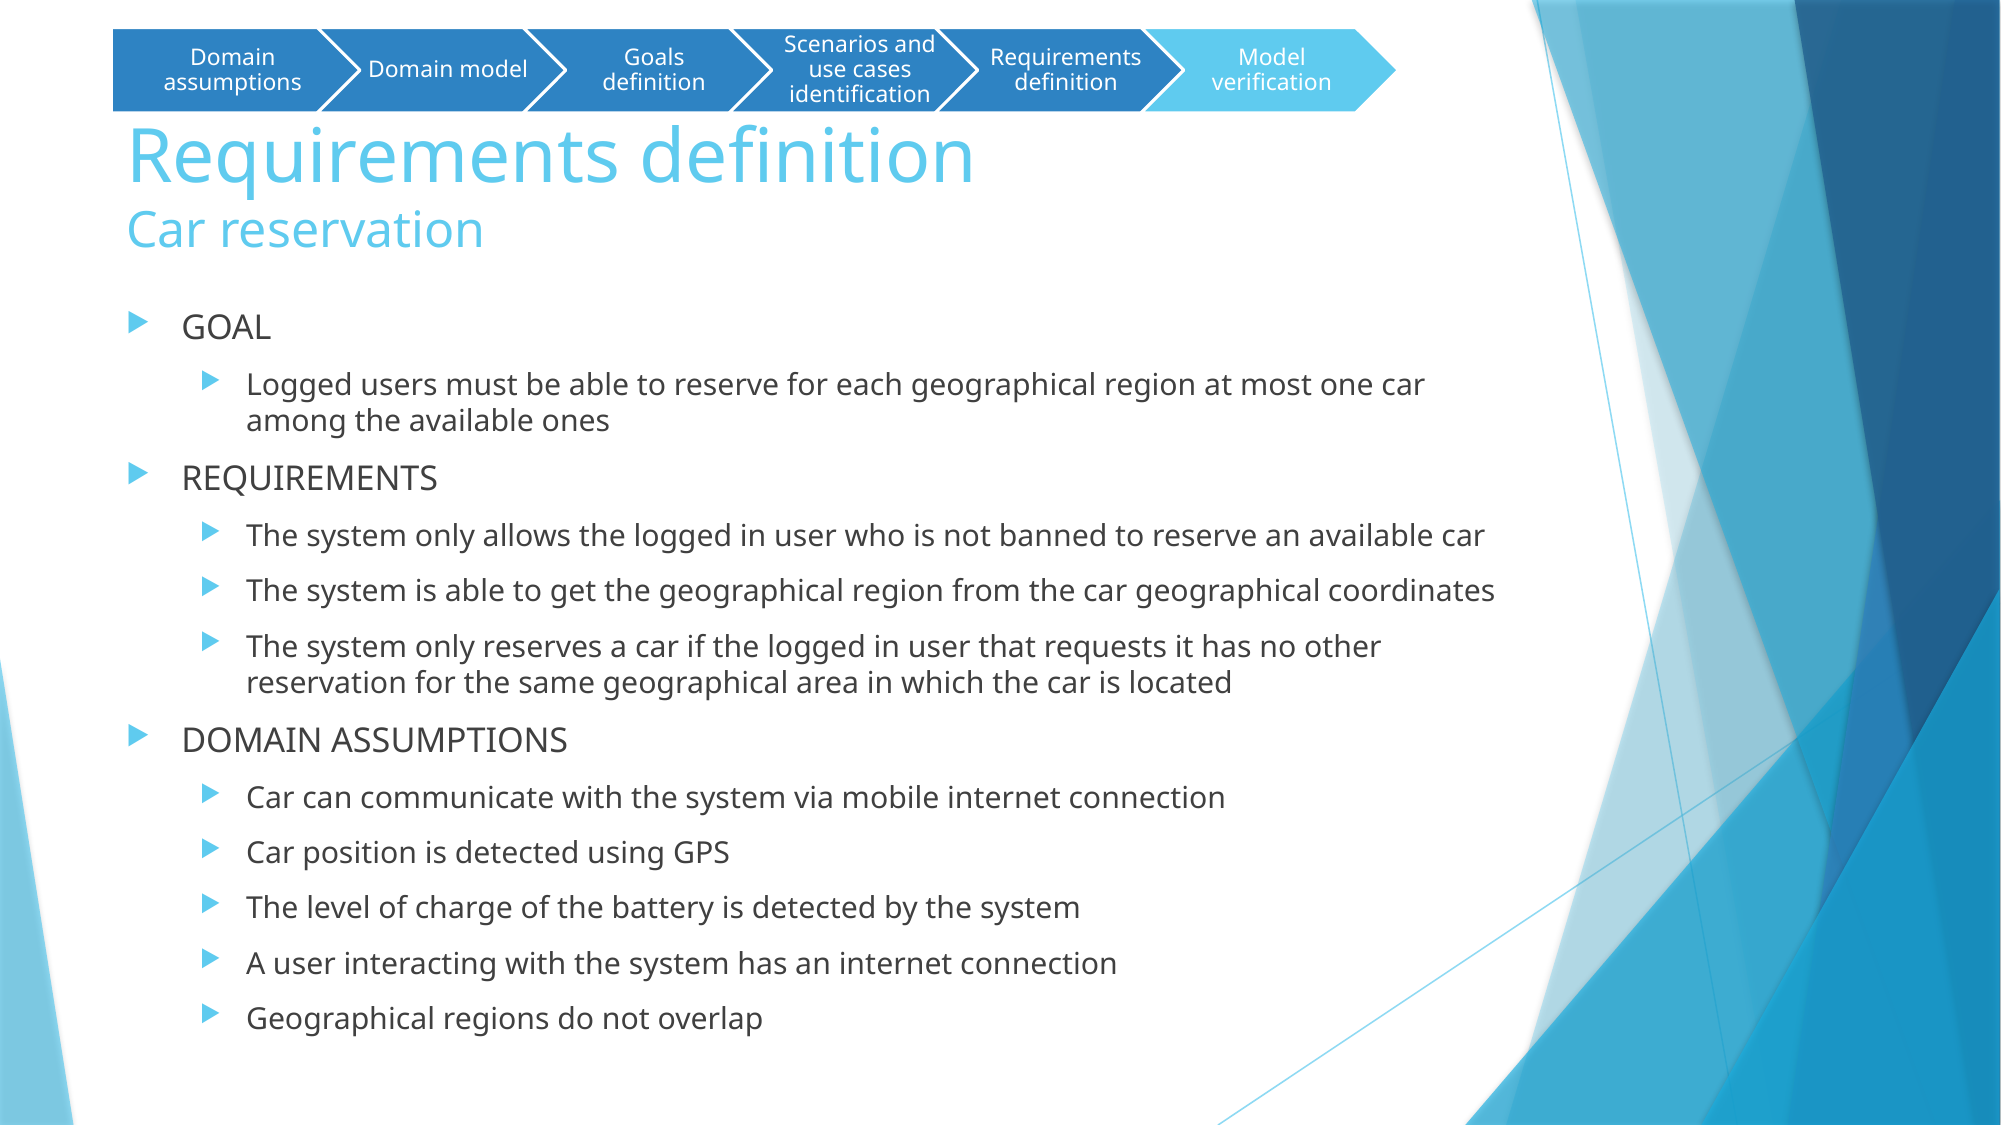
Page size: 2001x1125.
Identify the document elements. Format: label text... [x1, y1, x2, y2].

title Requirements definition Car reservation [111, 99, 1522, 297]
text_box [110, 26, 1400, 114]
list GOAL Logged users must be able to reserve for each geographical region at most one car among the available ones REQUIREMENTS The system only allows the logged in user who is not banned to reserve an available car The system is able to get the geographical region from the car geographical coordinates The system only reserves a car if the logged in user that requests it has no other reservation for the same geographical area in which the car is located DOMAIN ASSUMPTIONS Car can communicate with the system via mobile internet connection Car position is detected using GPS The level of charge of the battery is detected by the system A user interacting with the system has an internet connection Geographical regions do not overlap [111, 297, 1522, 1074]
